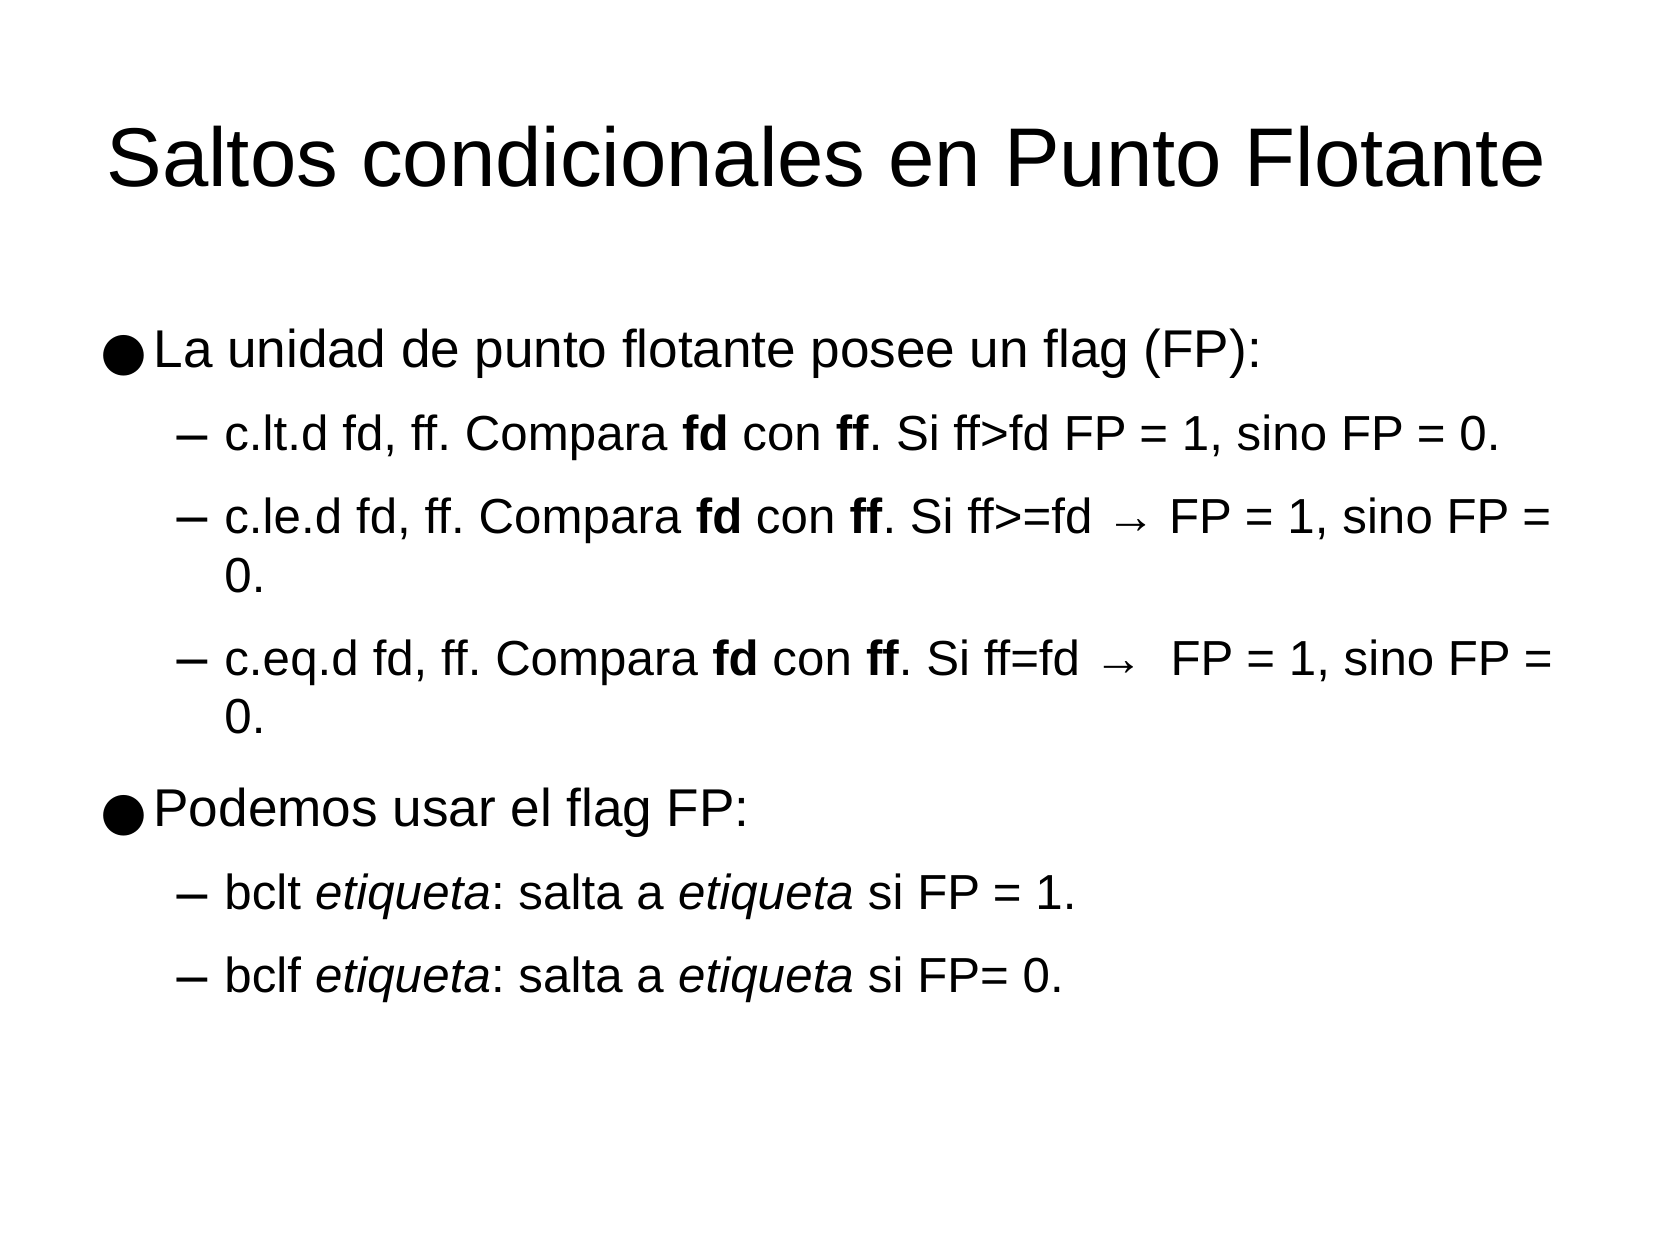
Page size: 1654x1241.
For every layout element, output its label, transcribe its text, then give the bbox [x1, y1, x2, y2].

text_box Saltos condicionales en Punto Flotante [82, 102, 1571, 203]
text_box La unidad de punto flotante posee un flag (FP): c.lt.d fd, ff. Compara fd con ff. Si ff>fd FP = 1, sino FP = 0. c.le.d fd, ff. Compara fd con ff. Si ff>=fd → FP = 1, sino FP = 0. c.eq.d fd, ff. Compara fd con ff. Si ff=fd → FP = 1, sino FP = 0. Podemos usar el flag FP: bclt etiqueta: salta a etiqueta si FP = 1. bclf etiqueta: salta a etiqueta si FP= 0. [82, 313, 1571, 1033]
